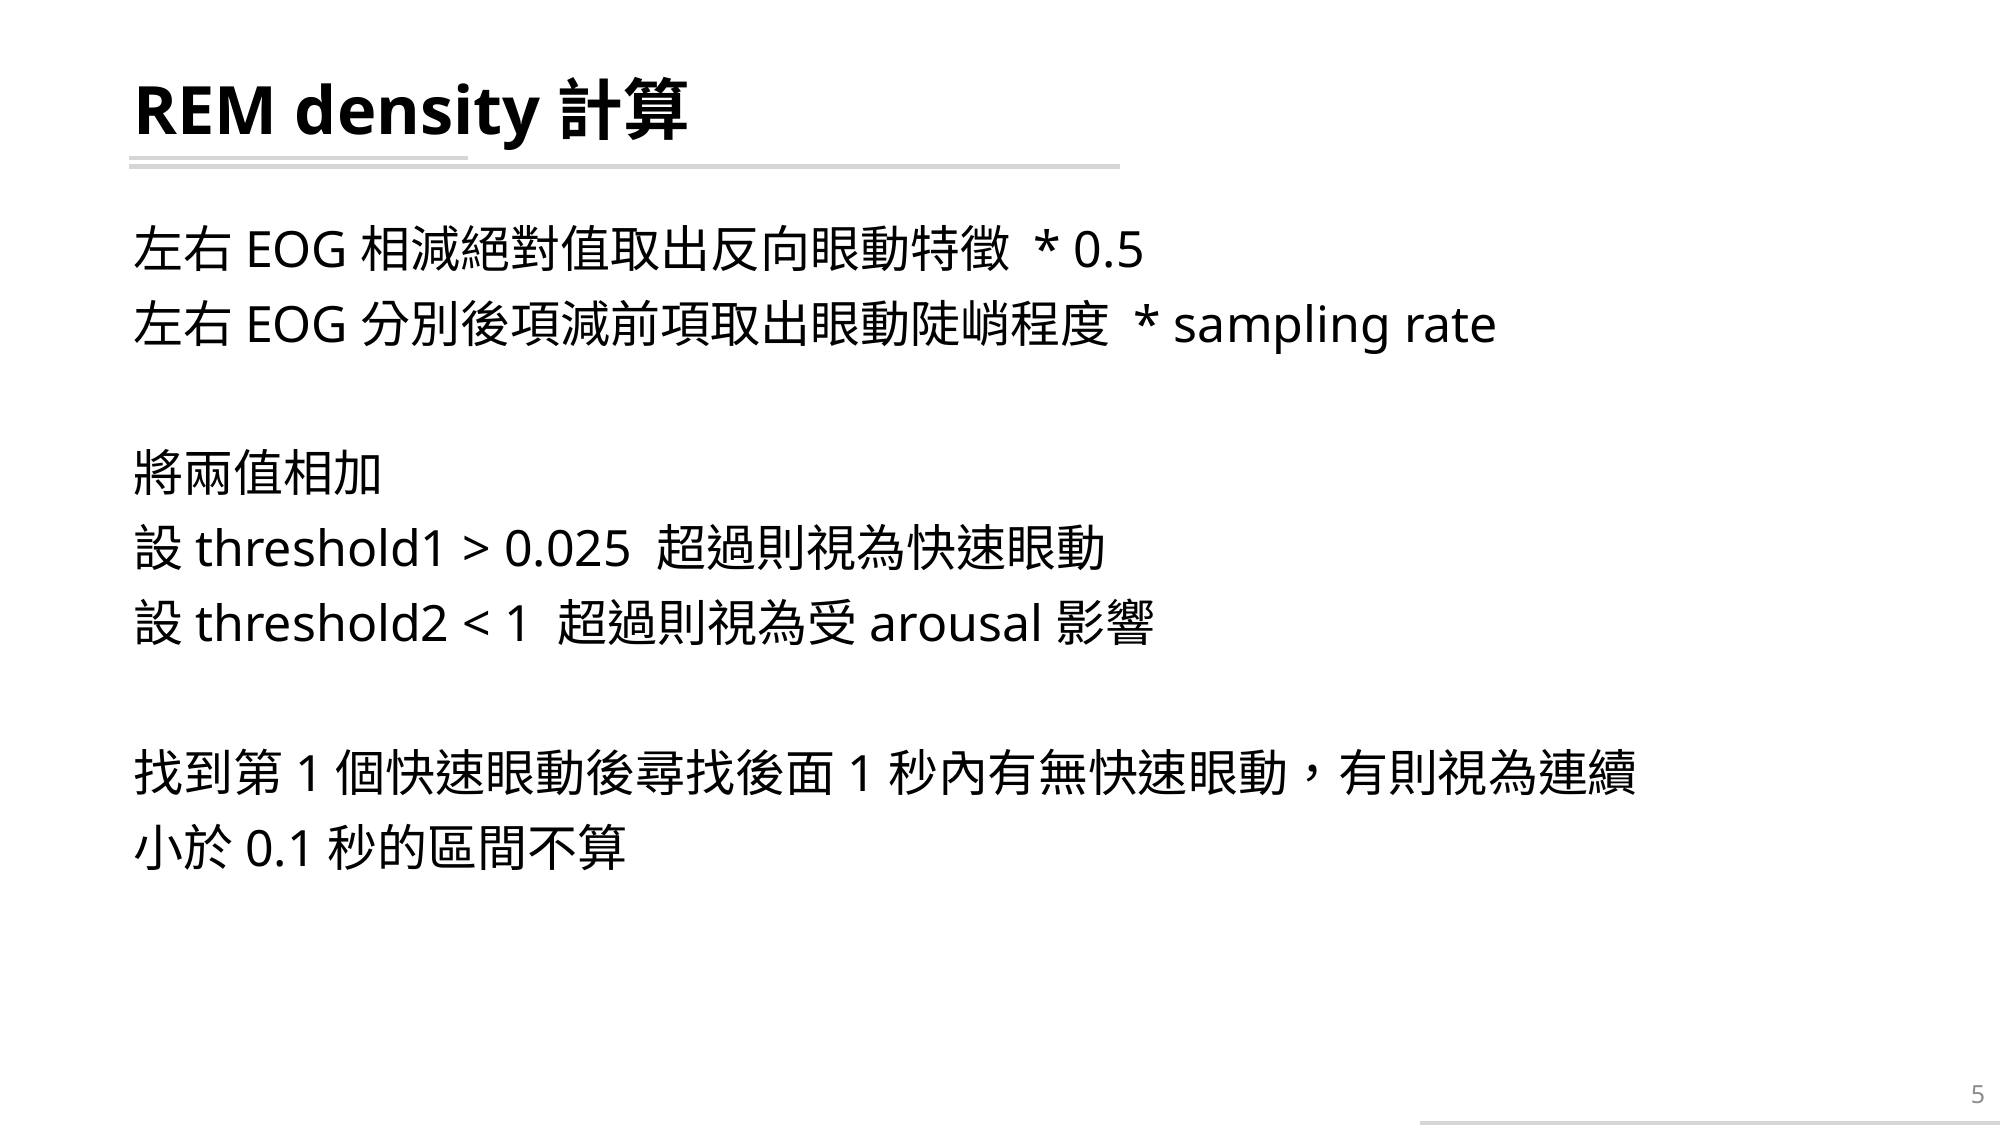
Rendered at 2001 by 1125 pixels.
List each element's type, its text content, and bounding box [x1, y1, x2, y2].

list 左右EOG相減絕對值取出反向眼動特徵 * 0.5 左右EOG分別後項減前項取出眼動陡峭程度 * sampling rate 將兩值相加 設threshold1 > 0.025 超過則視為快速眼動 設threshold2 < 1 超過則視為受arousal影響 找到第1個快速眼動後尋找後面1秒內有無快速眼動，有則視為連續 小於0.1秒的區間不算 [118, 216, 1863, 1014]
slide_number 5 [1896, 1066, 2000, 1125]
title REM density計算 [118, 59, 1863, 167]
